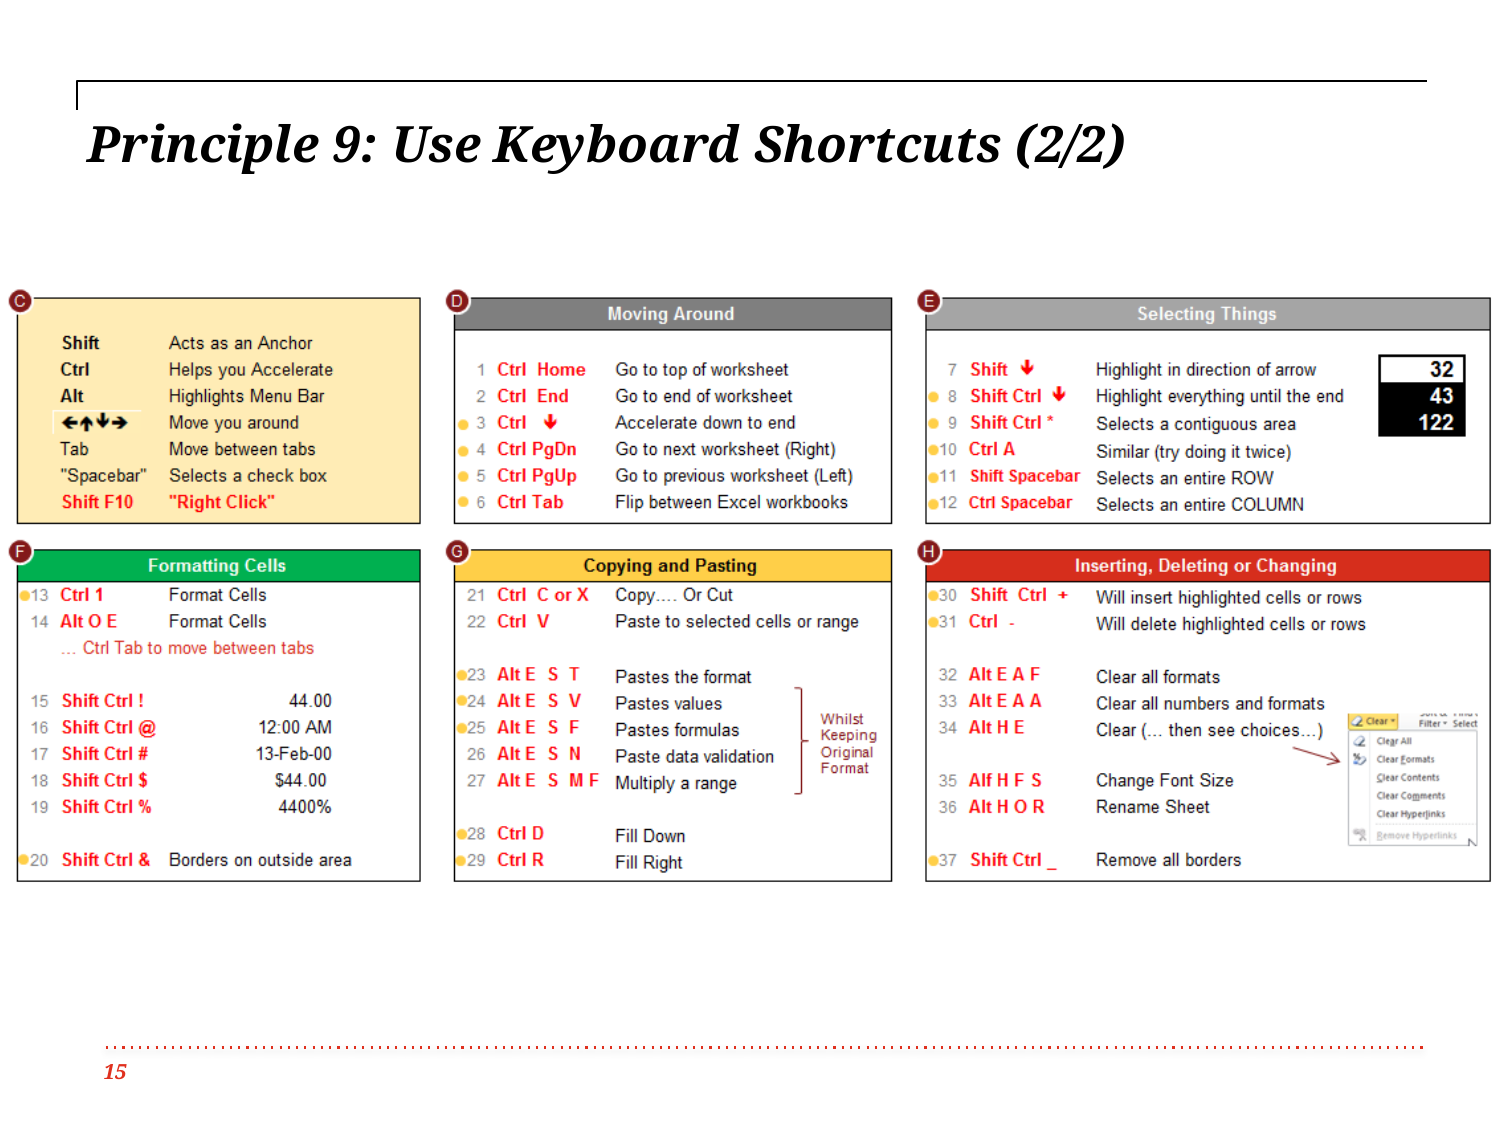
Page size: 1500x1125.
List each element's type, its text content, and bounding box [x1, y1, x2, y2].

slide_number 15 [103, 1051, 178, 1120]
picture [4, 287, 1495, 886]
title Principle 9: Use Keyboard Shortcuts (2/2) [87, 112, 1413, 263]
